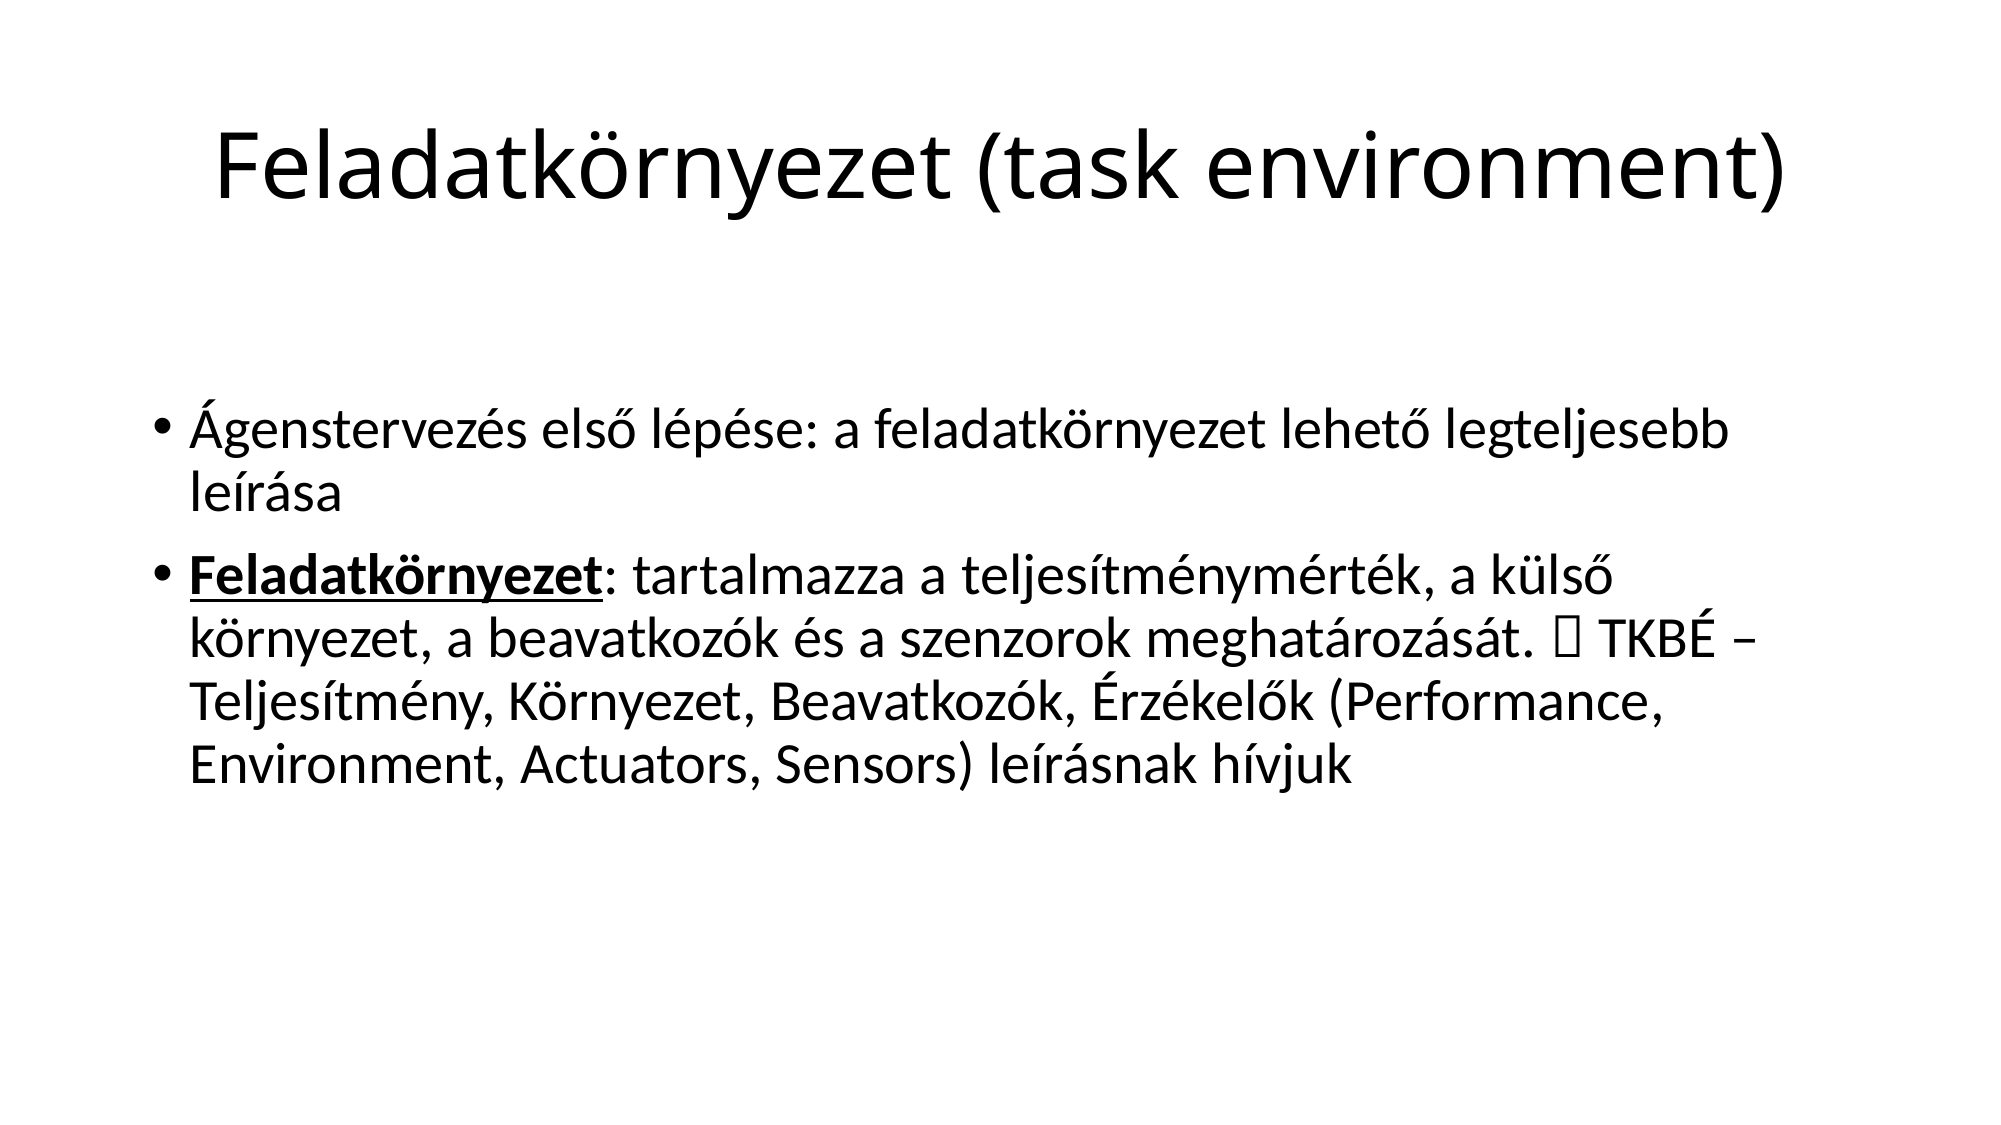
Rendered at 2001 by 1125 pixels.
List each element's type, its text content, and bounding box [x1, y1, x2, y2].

title Feladatkörnyezet (task environment) [137, 59, 1863, 278]
list Ágenstervezés első lépése: a feladatkörnyezet lehető legteljesebb leírása Feladatkörnyezet: tartalmazza a teljesítménymérték, a külső környezet, a beavatkozók és a szenzorok meghatározását.  TKBÉ – Teljesítmény, Környezet, Beavatkozók, Érzékelők (Performance, Environment, Actuators, Sensors) leírásnak hívjuk [137, 299, 1863, 1014]
